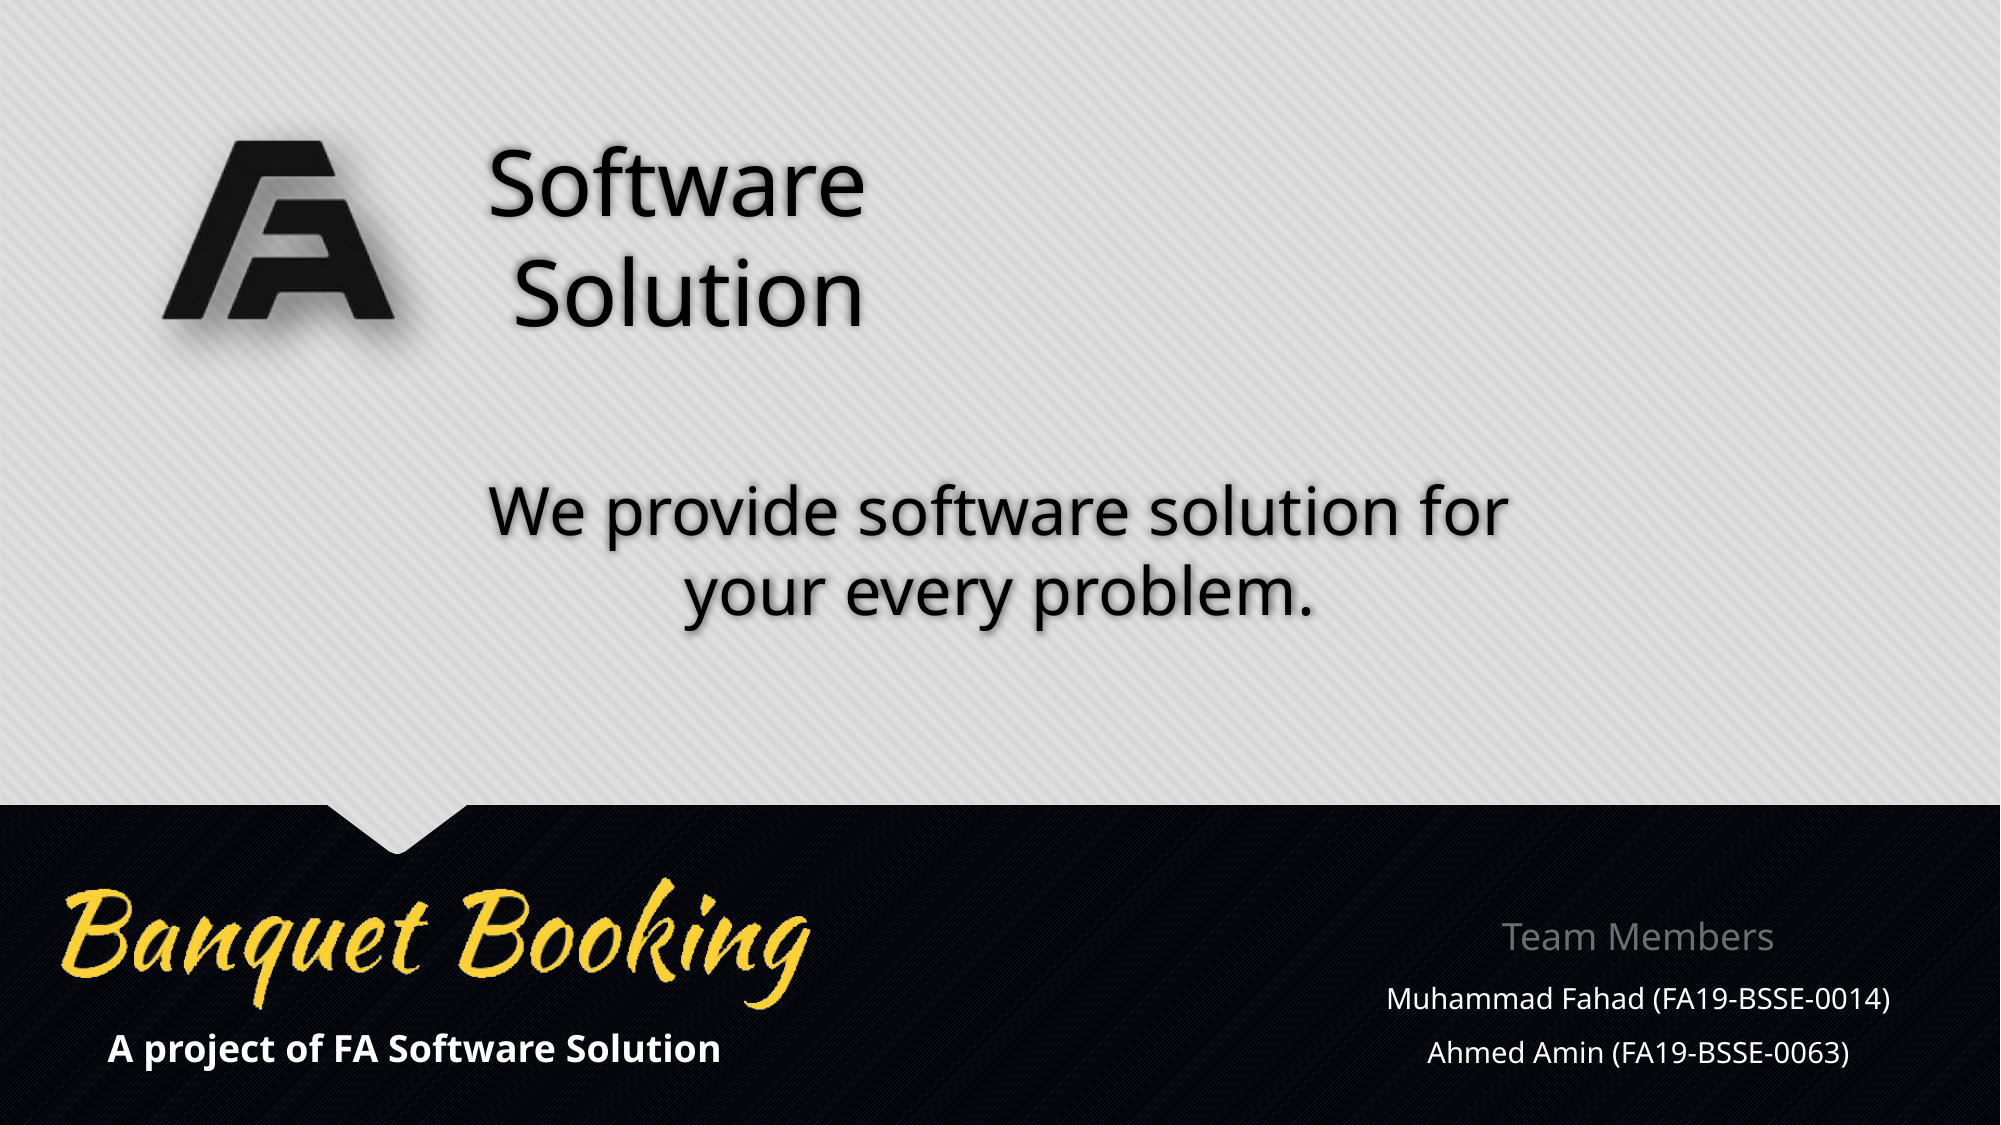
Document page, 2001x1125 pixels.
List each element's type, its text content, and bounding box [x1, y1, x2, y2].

text_box We provide software solution for your every problem. [26, 354, 1974, 637]
picture [0, 0, 704, 550]
title Software Solution [752, 109, 1000, 346]
picture [0, 789, 960, 1079]
text_box Team Members [1487, 901, 1791, 965]
text_box Muhammad Fahad (FA19-BSSE-0014) Ahmed Amin (FA19-BSSE-0063) [1318, 970, 1959, 1077]
